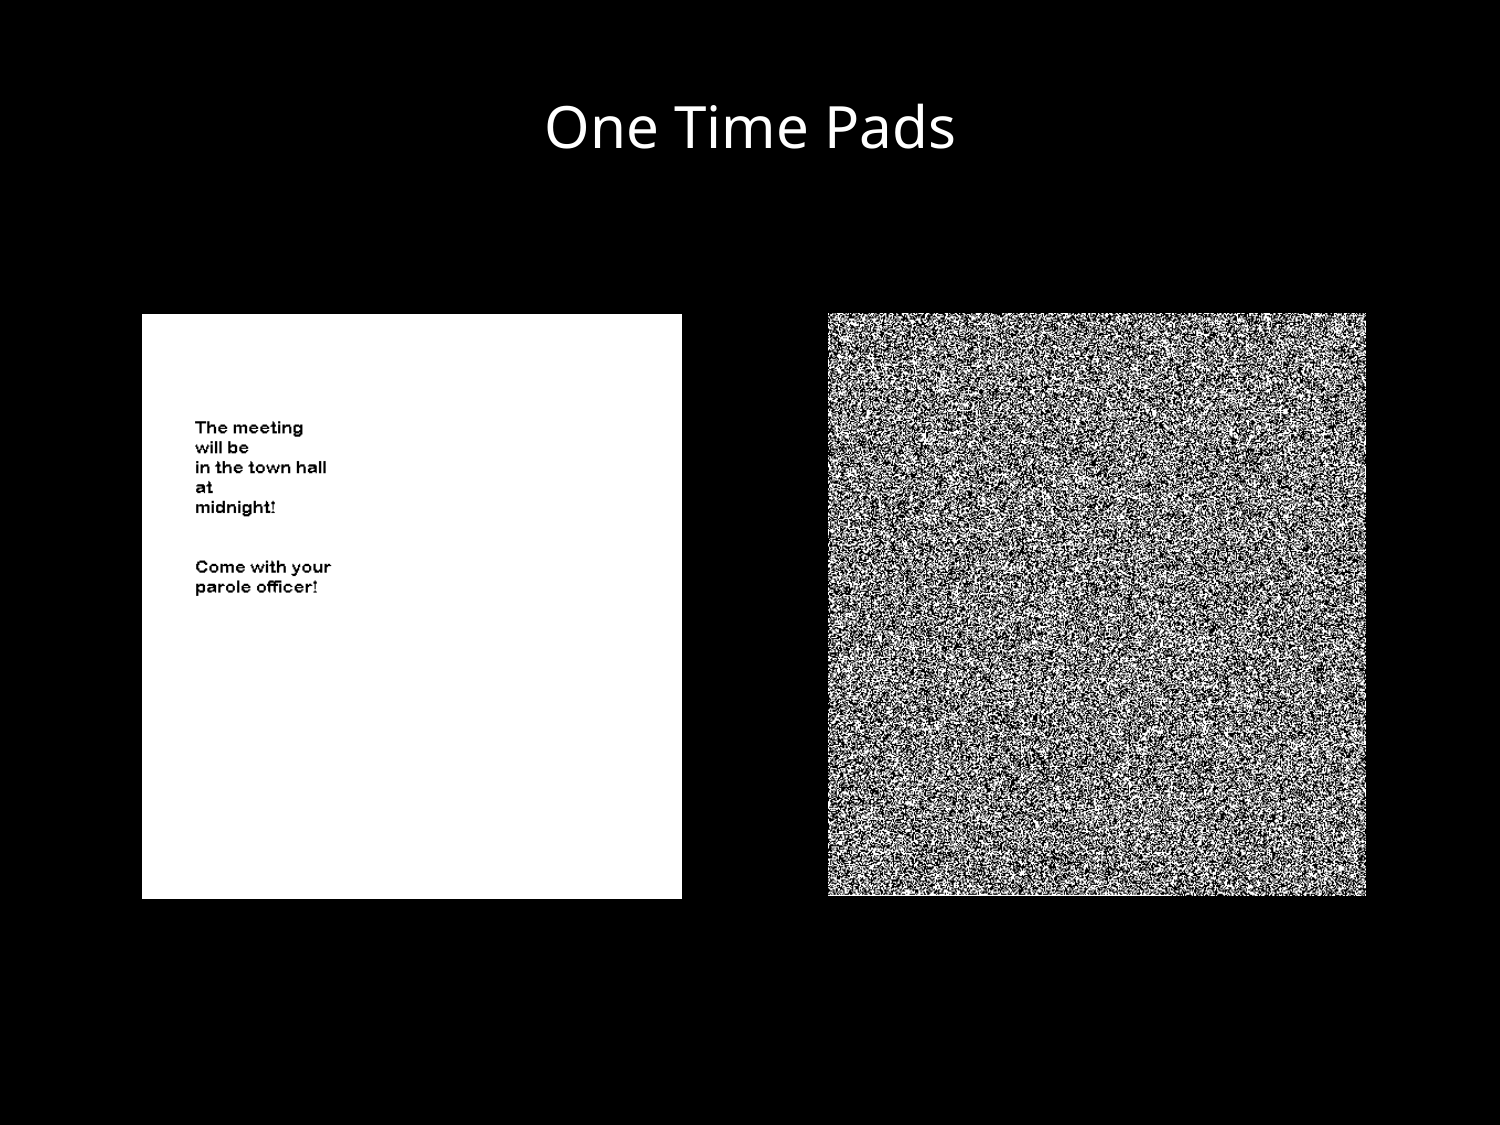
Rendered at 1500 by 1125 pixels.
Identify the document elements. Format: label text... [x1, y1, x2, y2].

text_box One Time Pads [529, 82, 971, 168]
picture [828, 313, 1366, 897]
picture [142, 314, 683, 899]
